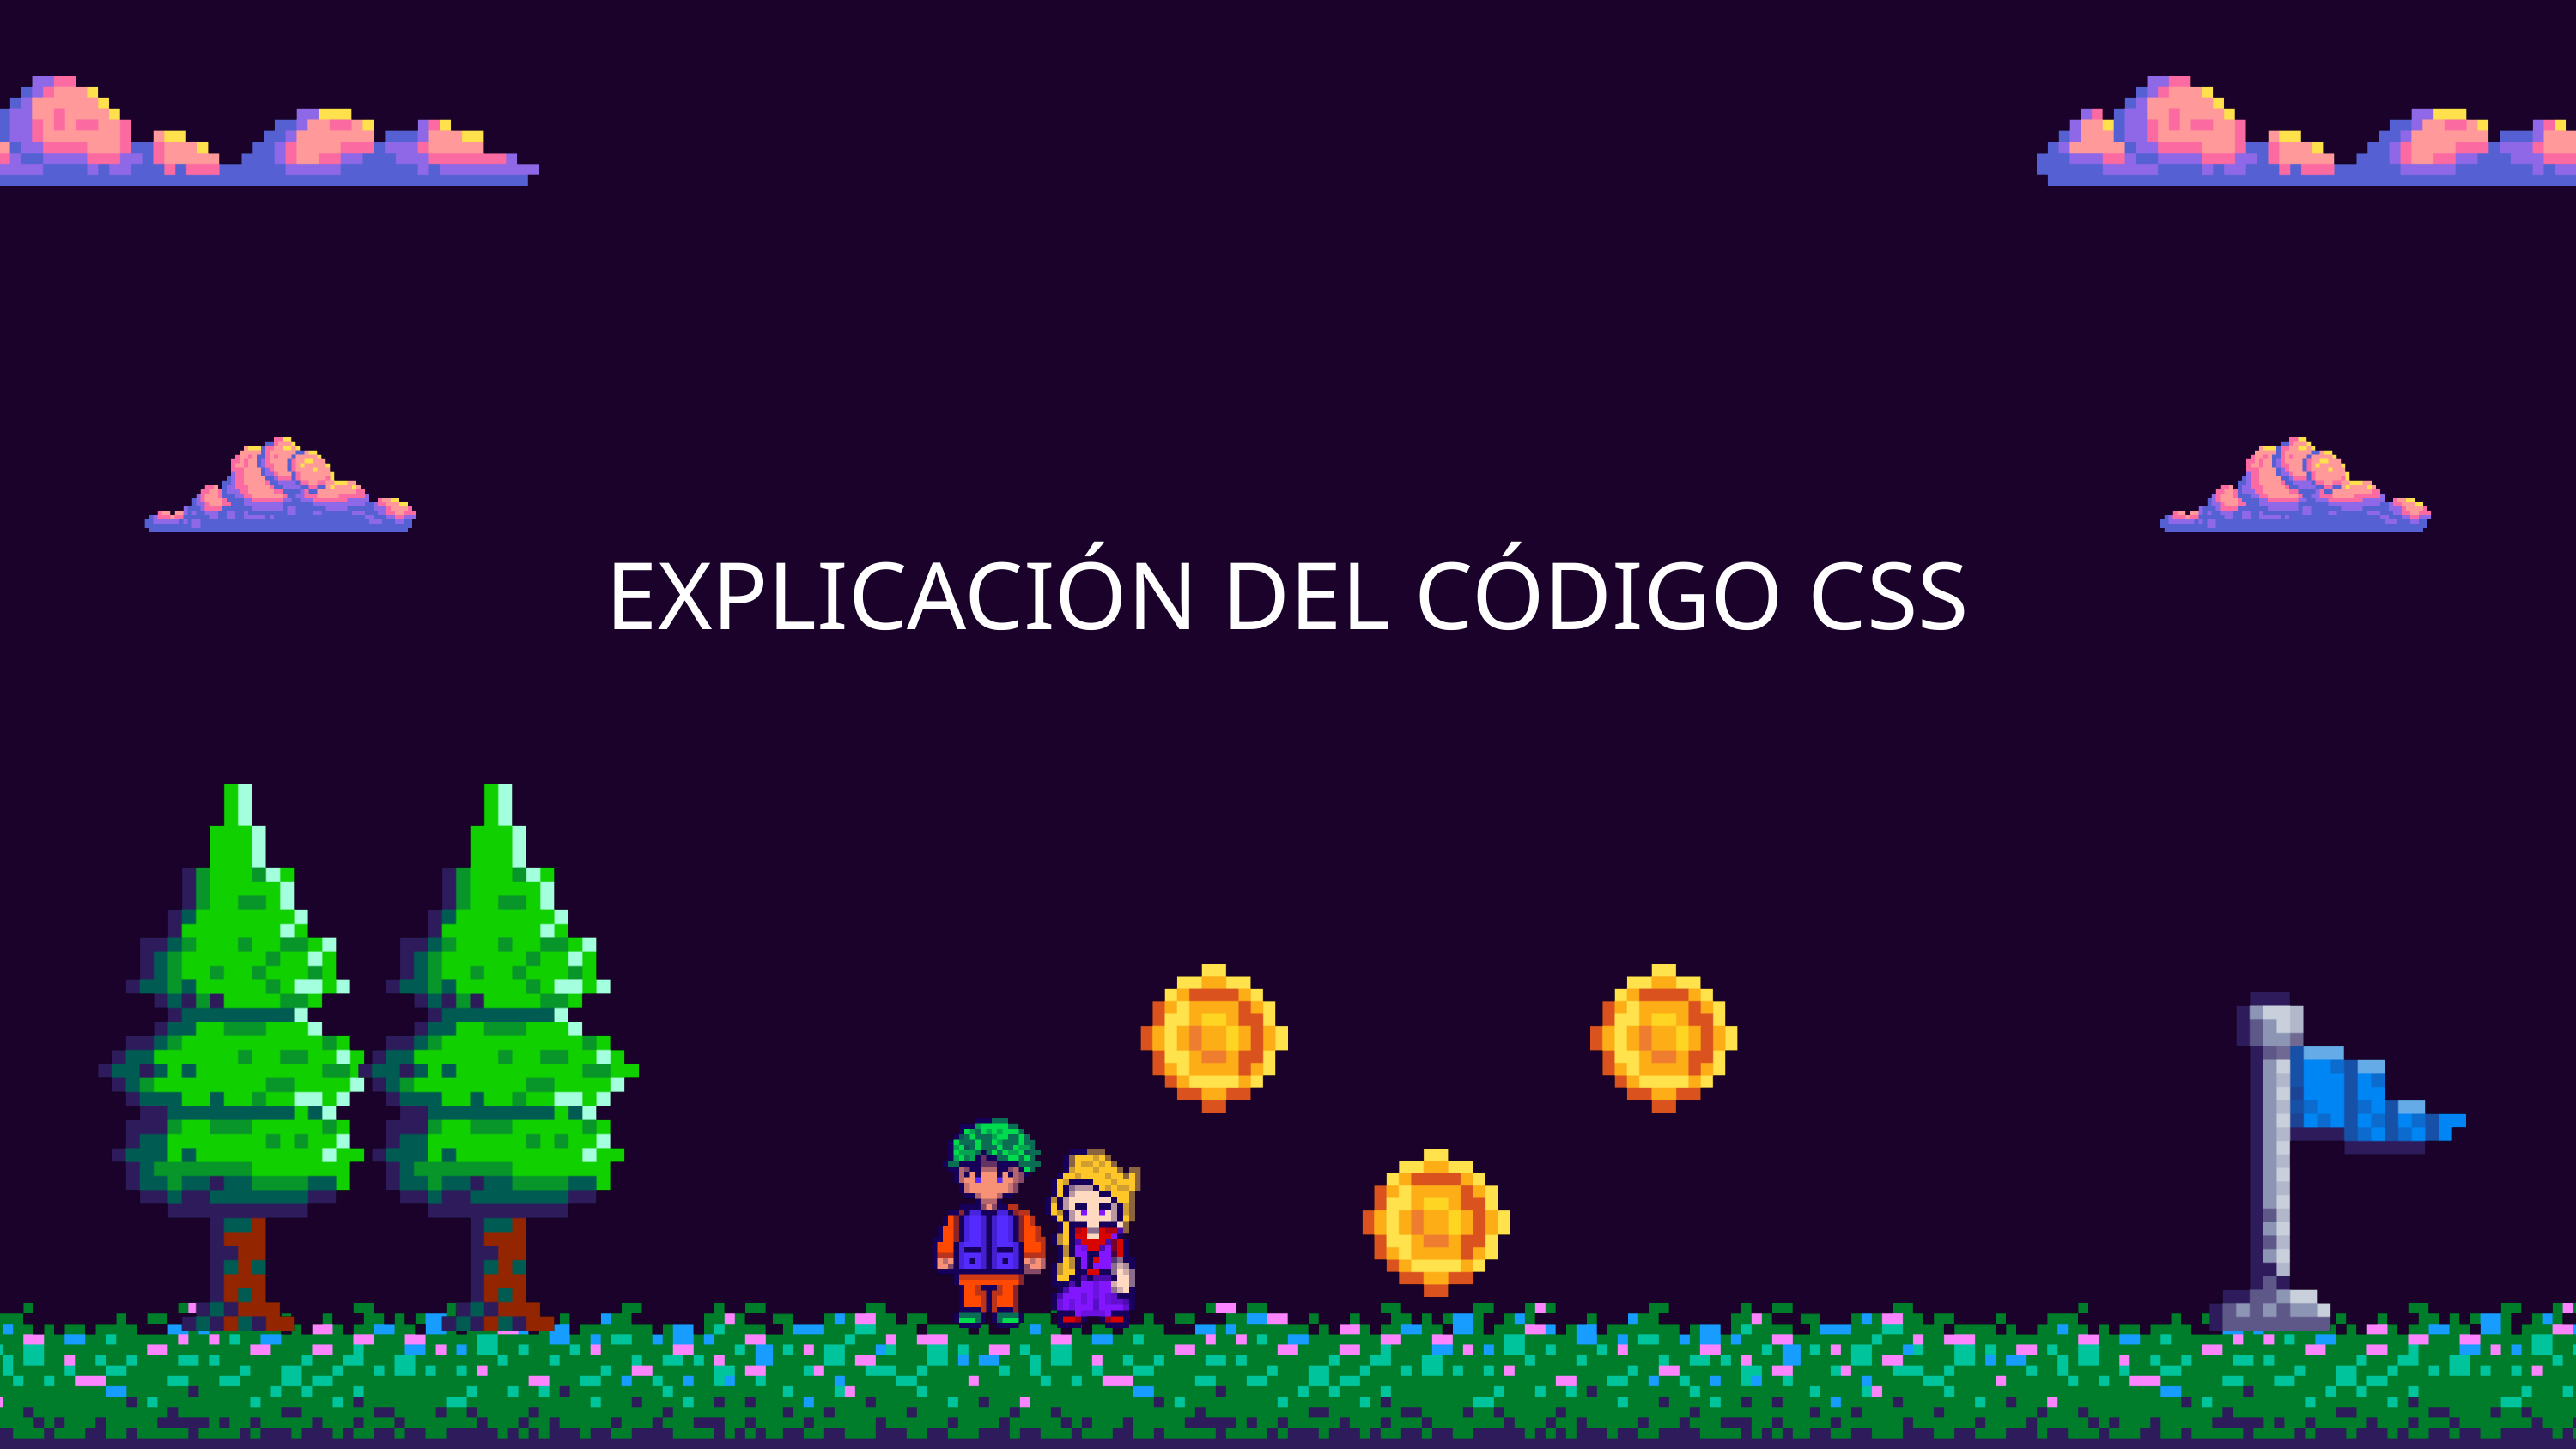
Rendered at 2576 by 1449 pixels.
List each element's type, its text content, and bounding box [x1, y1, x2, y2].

text_box [1140, 964, 1288, 1113]
text_box [932, 1118, 1046, 1328]
text_box [358, 784, 639, 1331]
text_box [1045, 1149, 1141, 1328]
text_box [2036, 76, 2576, 186]
text_box [772, 1303, 1800, 1449]
text_box [2160, 437, 2432, 532]
text_box [1590, 964, 1738, 1113]
text_box [2209, 992, 2466, 1331]
text_box [98, 784, 358, 1331]
text_box [1800, 1303, 2576, 1449]
text_box [0, 76, 539, 186]
text_box [1362, 1149, 1510, 1297]
text_box EXPLICACIÓN DEL CÓDIGO CSS [588, 518, 1988, 649]
text_box [0, 1303, 772, 1449]
text_box [144, 437, 416, 532]
